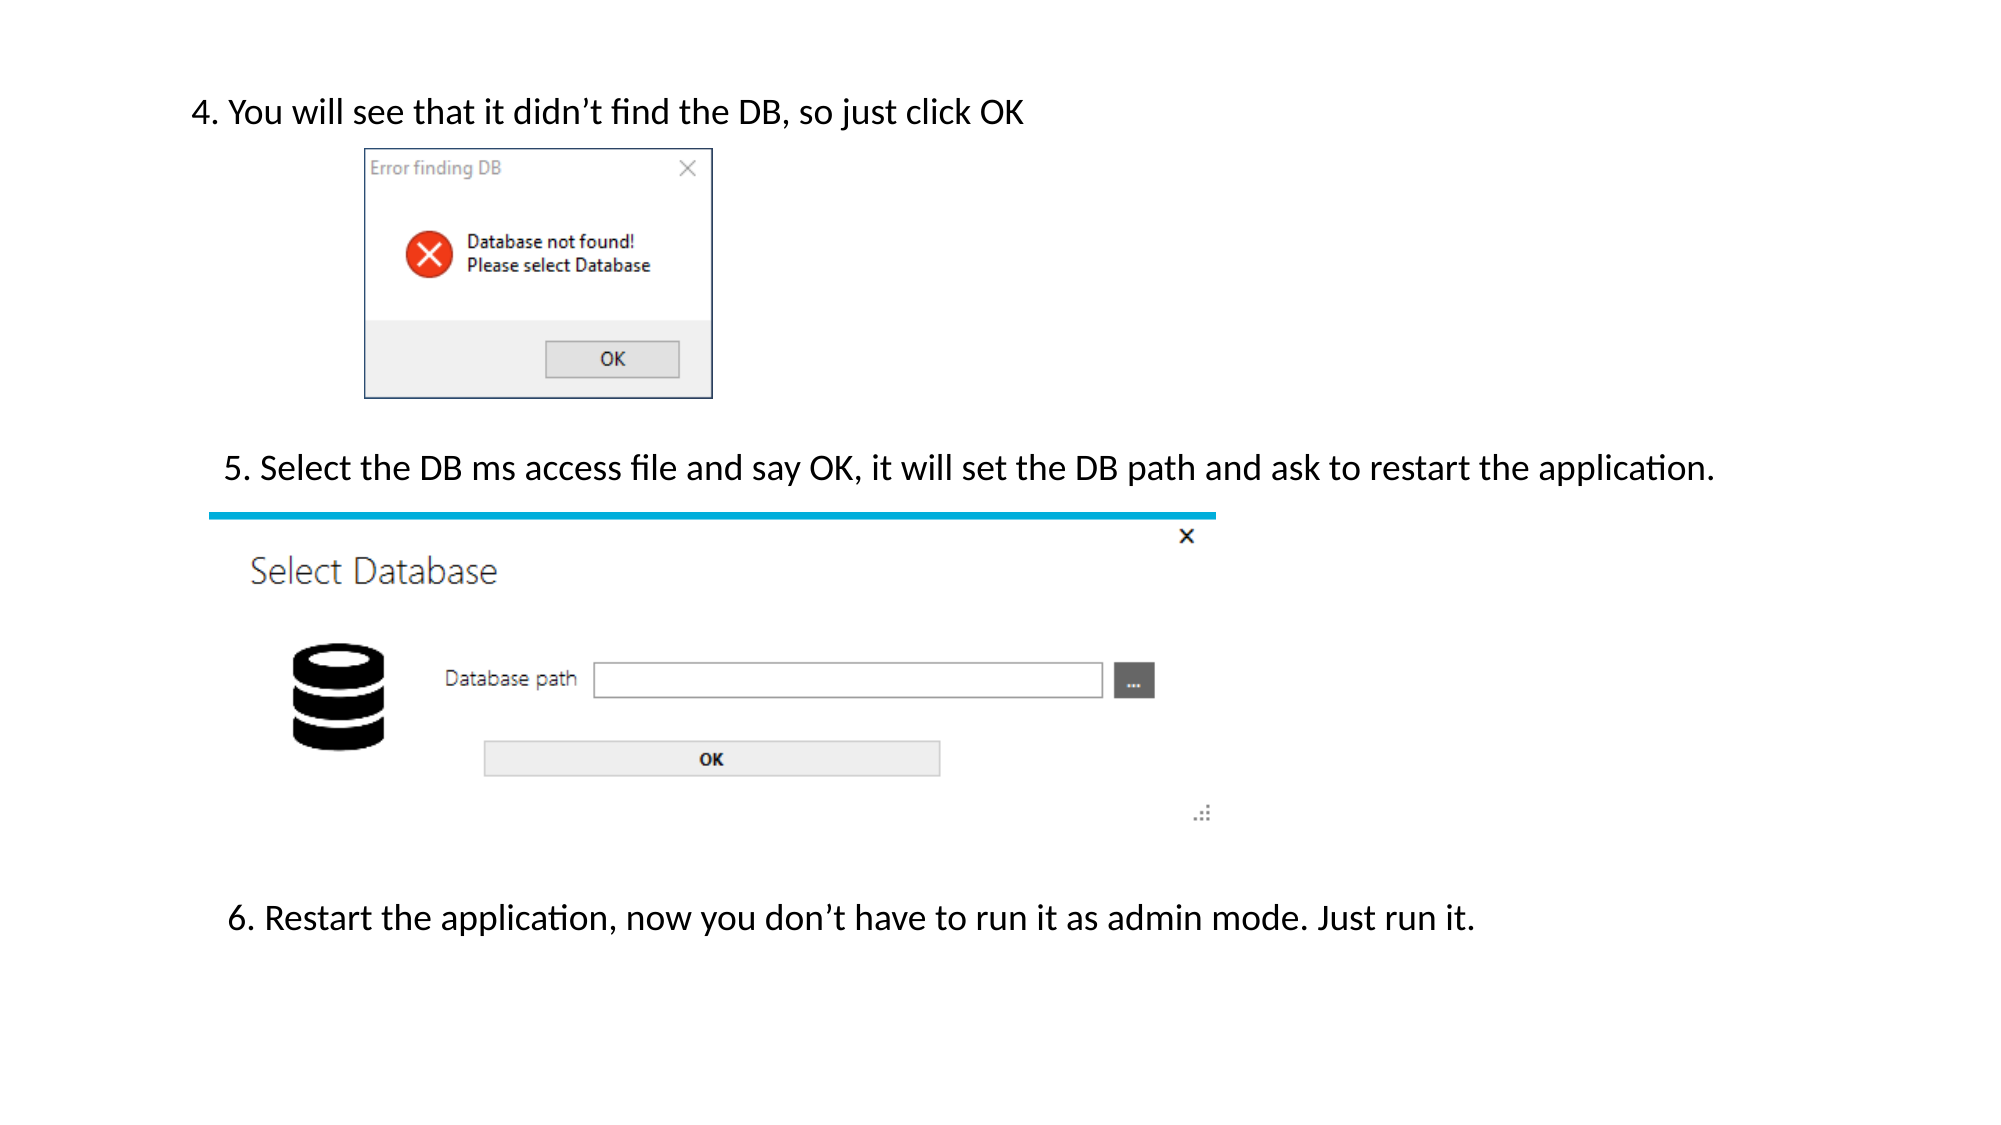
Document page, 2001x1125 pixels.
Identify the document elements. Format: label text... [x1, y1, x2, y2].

picture [364, 148, 713, 399]
picture [209, 520, 1216, 827]
text_box 6. Restart the application, now you don’t have to run it as admin mode. Just run it. [212, 885, 1502, 946]
text_box 5. Select the DB ms access file and say OK, it will set the DB path and ask to restart the application. [208, 435, 1733, 496]
text_box 4. You will see that it didn’t find the DB, so just click OK [176, 79, 1040, 184]
